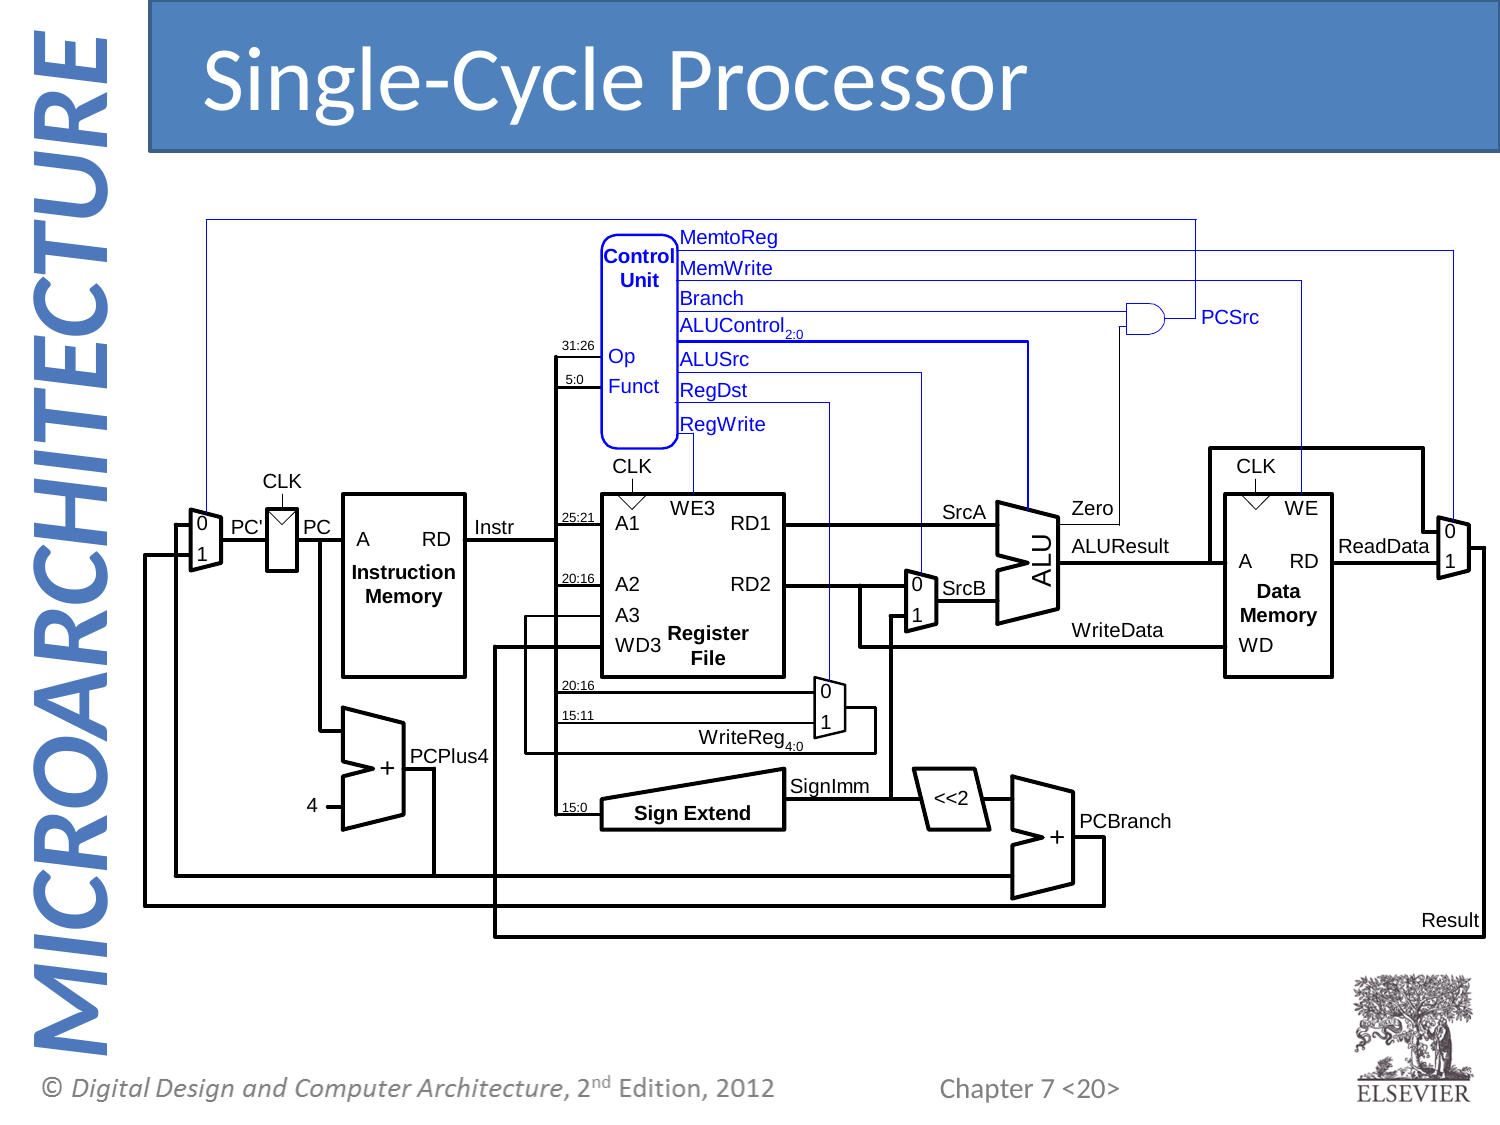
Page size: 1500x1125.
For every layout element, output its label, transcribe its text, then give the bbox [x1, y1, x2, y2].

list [137, 188, 1500, 955]
text_box Single-Cycle Processor [187, 11, 1488, 136]
picture [0, 1, 1500, 1125]
text_box [112, 200, 1438, 1050]
